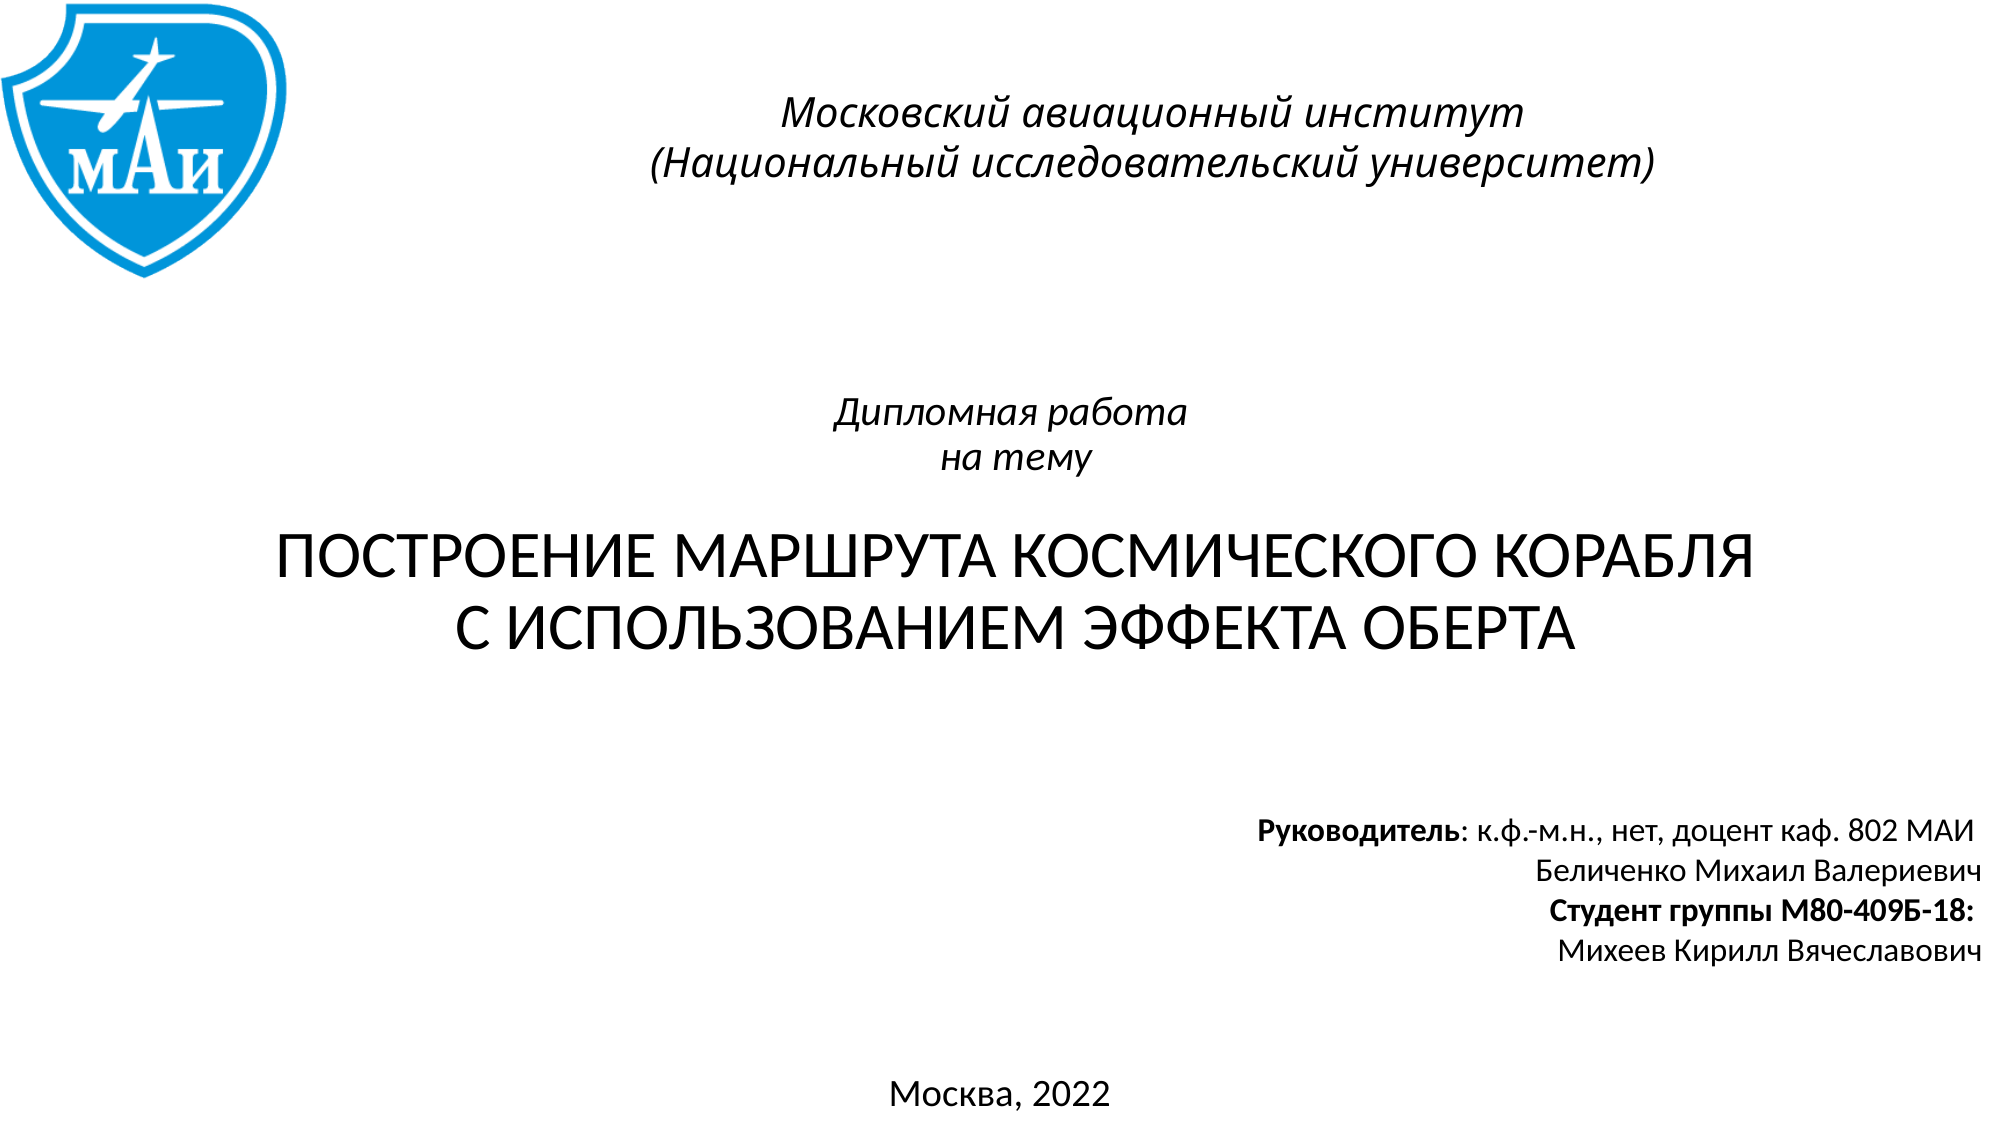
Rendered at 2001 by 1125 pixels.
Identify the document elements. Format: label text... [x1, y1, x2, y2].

text_box Руководитель: к.ф.-м.н., нет, доцент каф. 802 МАИ Беличенко Михаил Валериевич Студент группы М80-409Б-18: Михеев Кирилл Вячеславович [775, 800, 1998, 976]
text_box Московский авиационный институт (Национальный исследовательский университет) [324, 78, 1981, 193]
title Дипломная работа на тему ПОСТРОЕНИЕ МАРШРУТА КОСМИЧЕСКОГО КОРАБЛЯ С ИСПОЛЬЗОВАНИЕМ ЭФФЕКТА ОБЕРТА [15, 337, 2000, 717]
picture [0, 1, 288, 281]
list Москва, 2022 [324, 1065, 1675, 1123]
